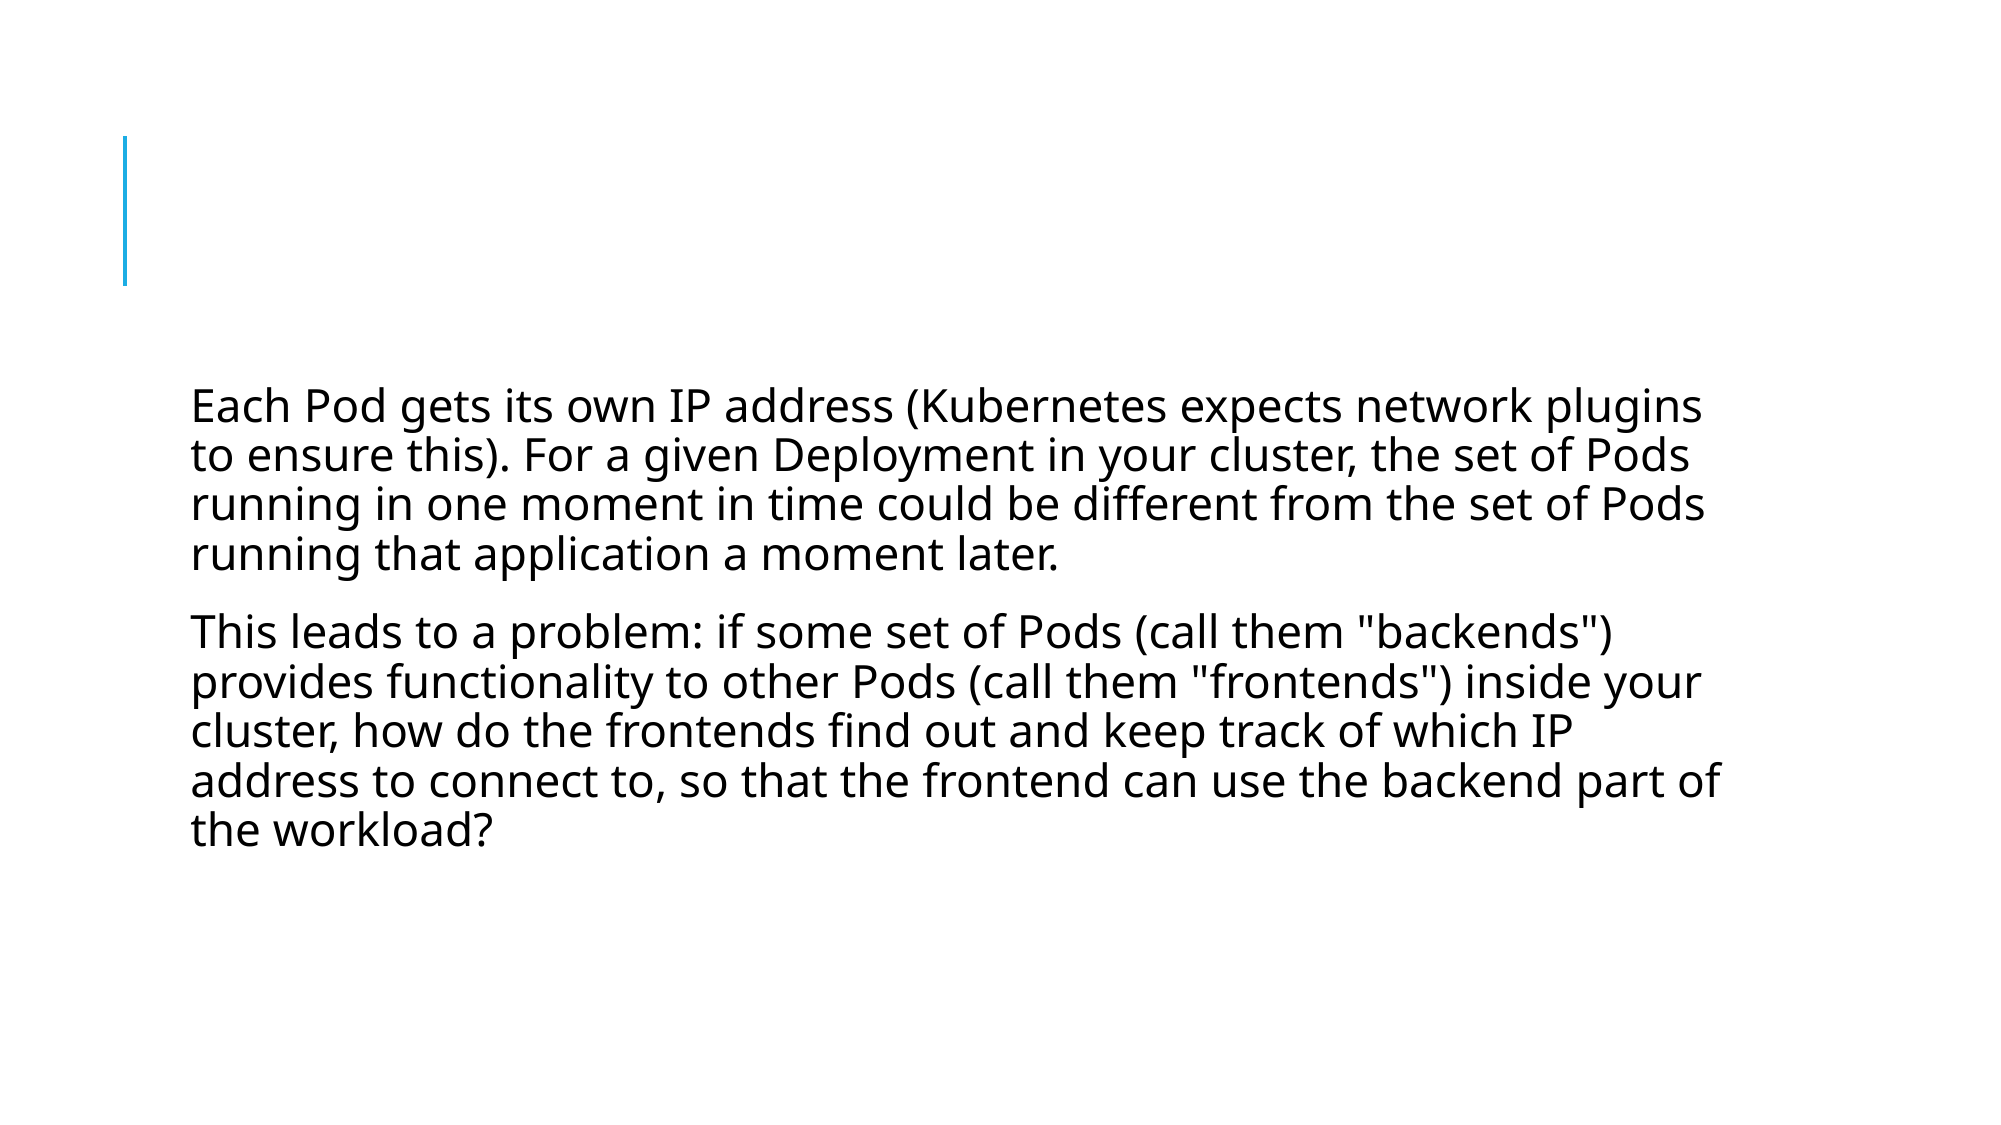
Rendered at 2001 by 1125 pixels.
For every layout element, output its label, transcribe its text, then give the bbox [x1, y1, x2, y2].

list Each Pod gets its own IP address (Kubernetes expects network plugins to ensure this). For a given Deployment in your cluster, the set of Pods running in one moment in time could be different from the set of Pods running that application a moment later. This leads to a problem: if some set of Pods (call them "backends") provides functionality to other Pods (call them "frontends") inside your cluster, how do the frontends find out and keep track of which IP address to connect to, so that the frontend can use the backend part of the workload? [168, 375, 1763, 1035]
